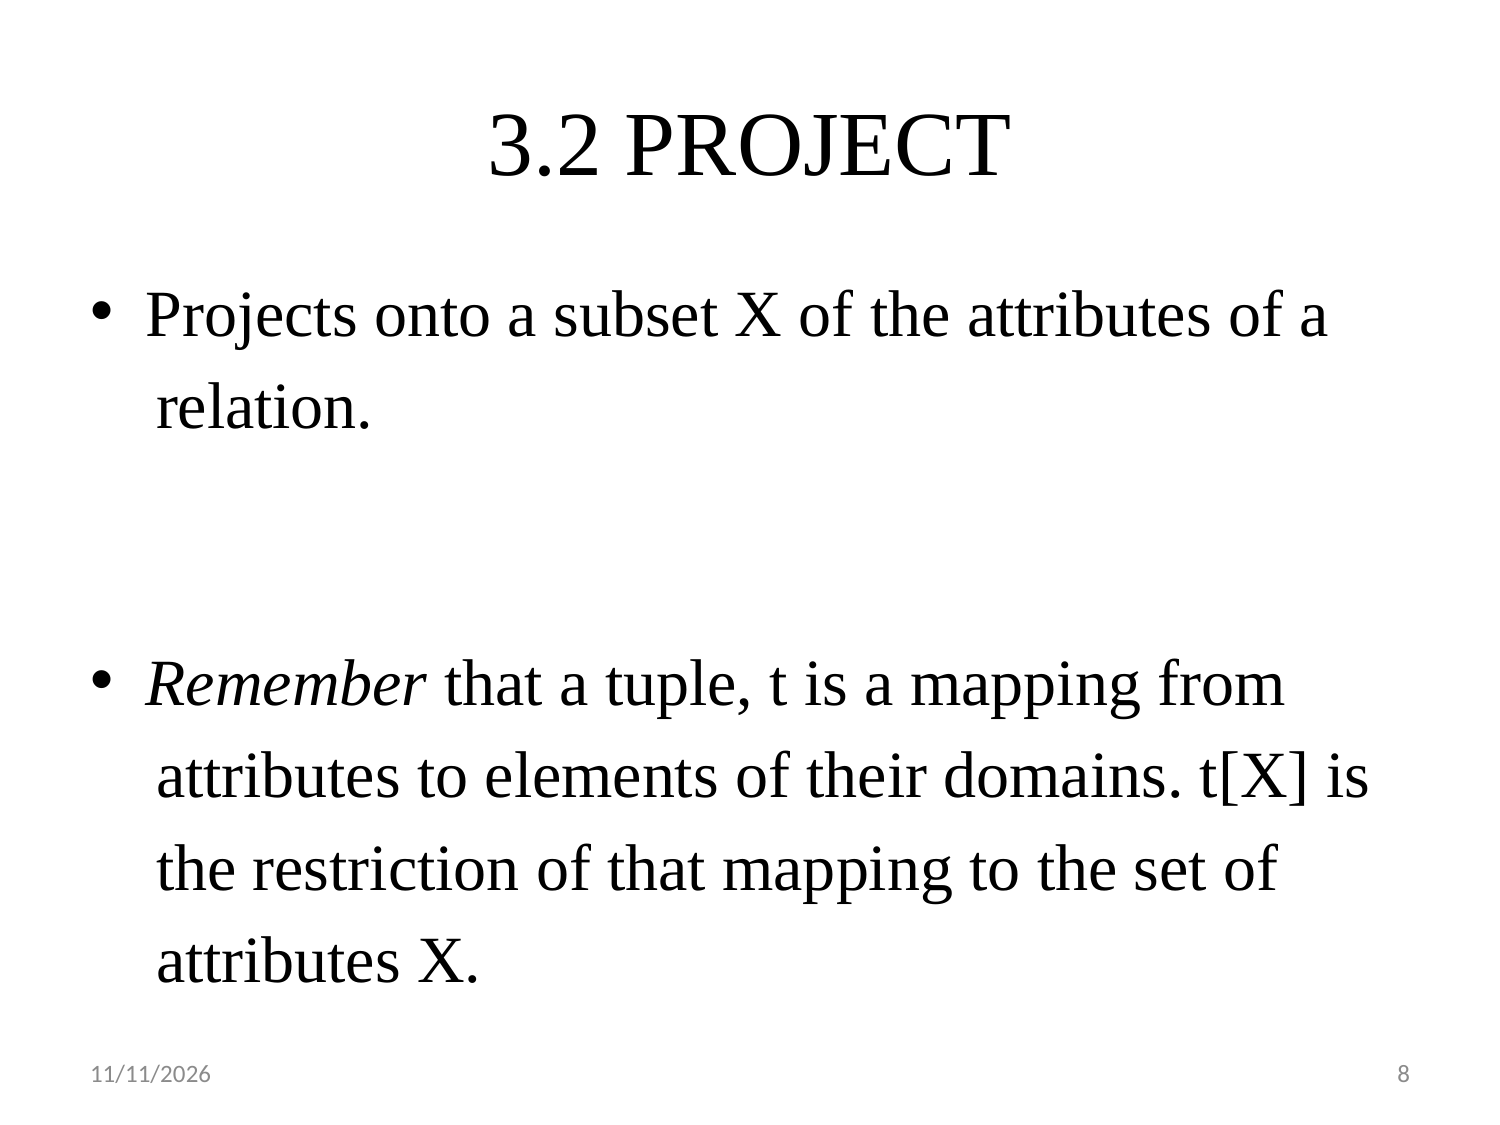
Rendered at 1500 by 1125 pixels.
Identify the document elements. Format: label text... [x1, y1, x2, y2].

title 3.2 PROJECT [75, 45, 1425, 233]
slide_number 8 [1074, 1042, 1425, 1103]
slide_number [75, 1042, 425, 1103]
